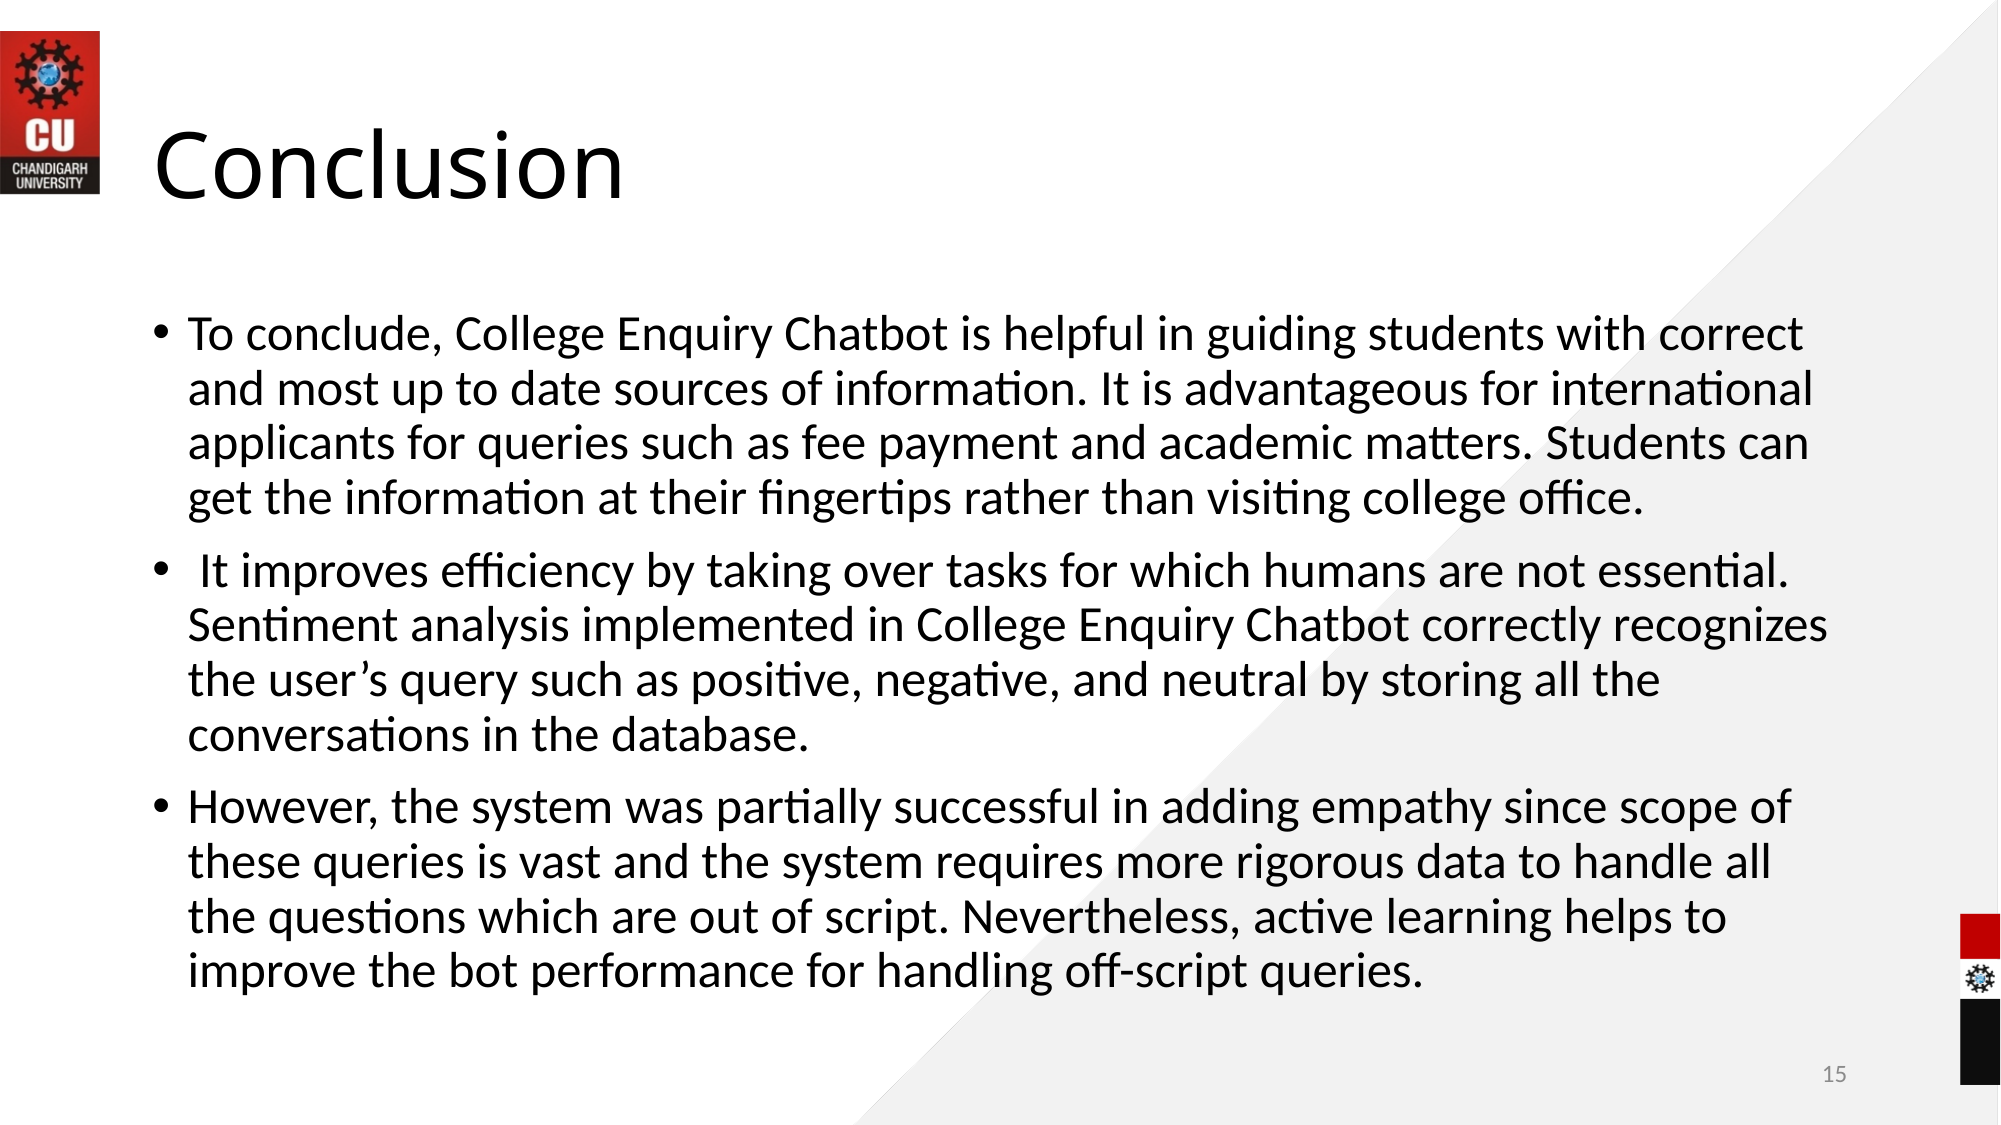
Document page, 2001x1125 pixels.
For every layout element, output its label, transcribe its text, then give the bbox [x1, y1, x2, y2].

picture [0, 0, 2001, 1125]
list To conclude, College Enquiry Chatbot is helpful in guiding students with correct and most up to date sources of information. It is advantageous for international applicants for queries such as fee payment and academic matters. Students can get the information at their fingertips rather than visiting college office. It improves efficiency by taking over tasks for which humans are not essential. Sentiment analysis implemented in College Enquiry Chatbot correctly recognizes the user’s query such as positive, negative, and neutral by storing all the conversations in the database. However, the system was partially successful in adding empathy since scope of these queries is vast and the system requires more rigorous data to handle all the questions which are out of script. Nevertheless, active learning helps to improve the bot performance for handling off-script queries. [137, 299, 1863, 1014]
title Conclusion [137, 59, 1863, 278]
slide_number 15 [1412, 1042, 1863, 1103]
